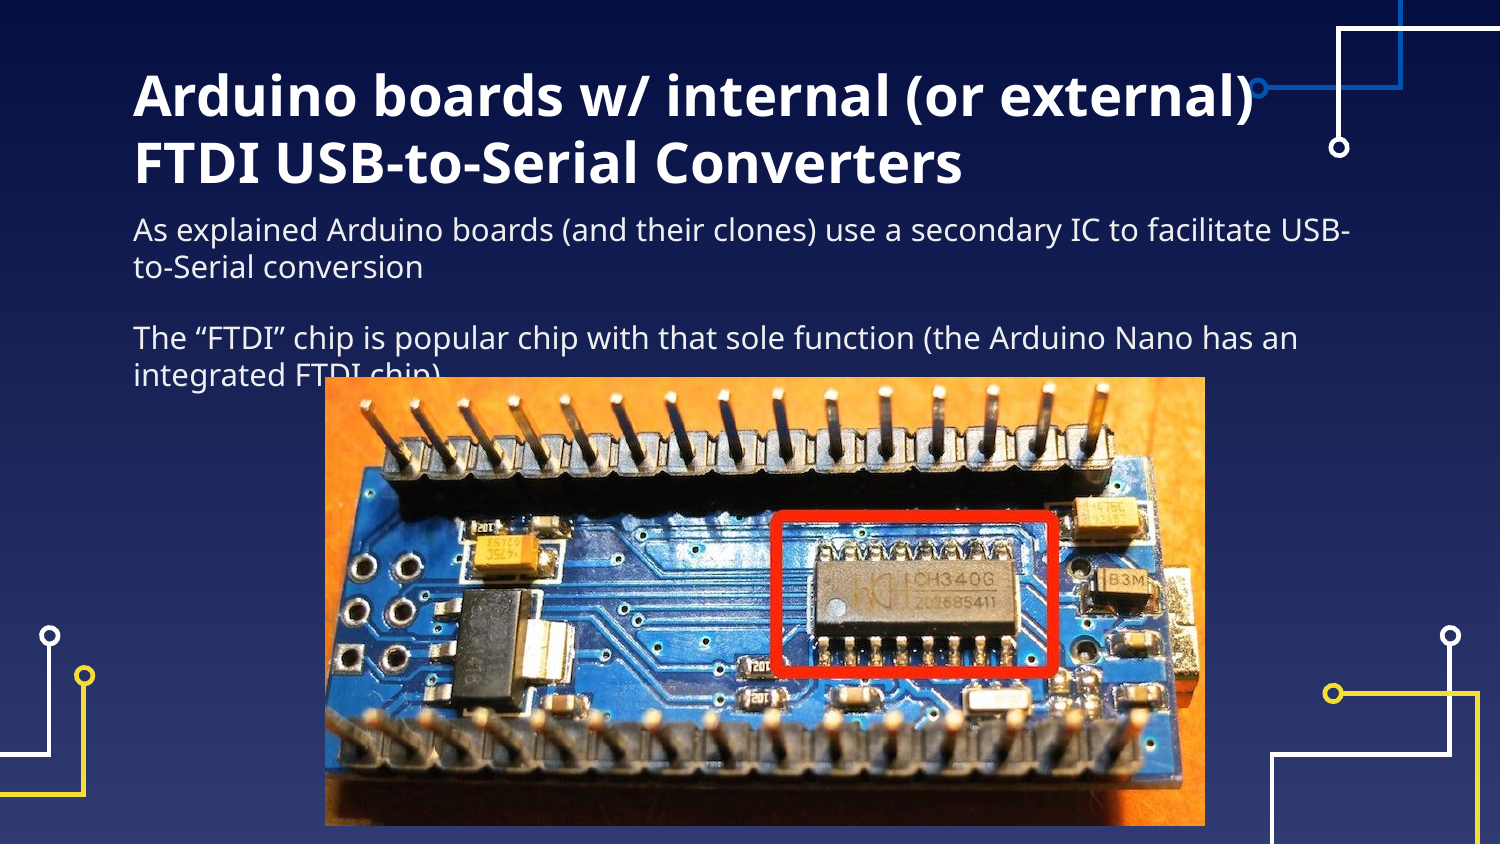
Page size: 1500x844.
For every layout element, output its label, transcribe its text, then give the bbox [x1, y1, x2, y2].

list As explained Arduino boards (and their clones) use a secondary IC to facilitate USB-to-Serial conversion The “FTDI” chip is popular chip with that sole function (the Arduino Nano has an integrated FTDI chip) [118, 194, 1382, 756]
picture [325, 376, 1205, 826]
title Arduino boards w/ internal (or external) FTDI USB-to-Serial Converters [118, 88, 1382, 167]
